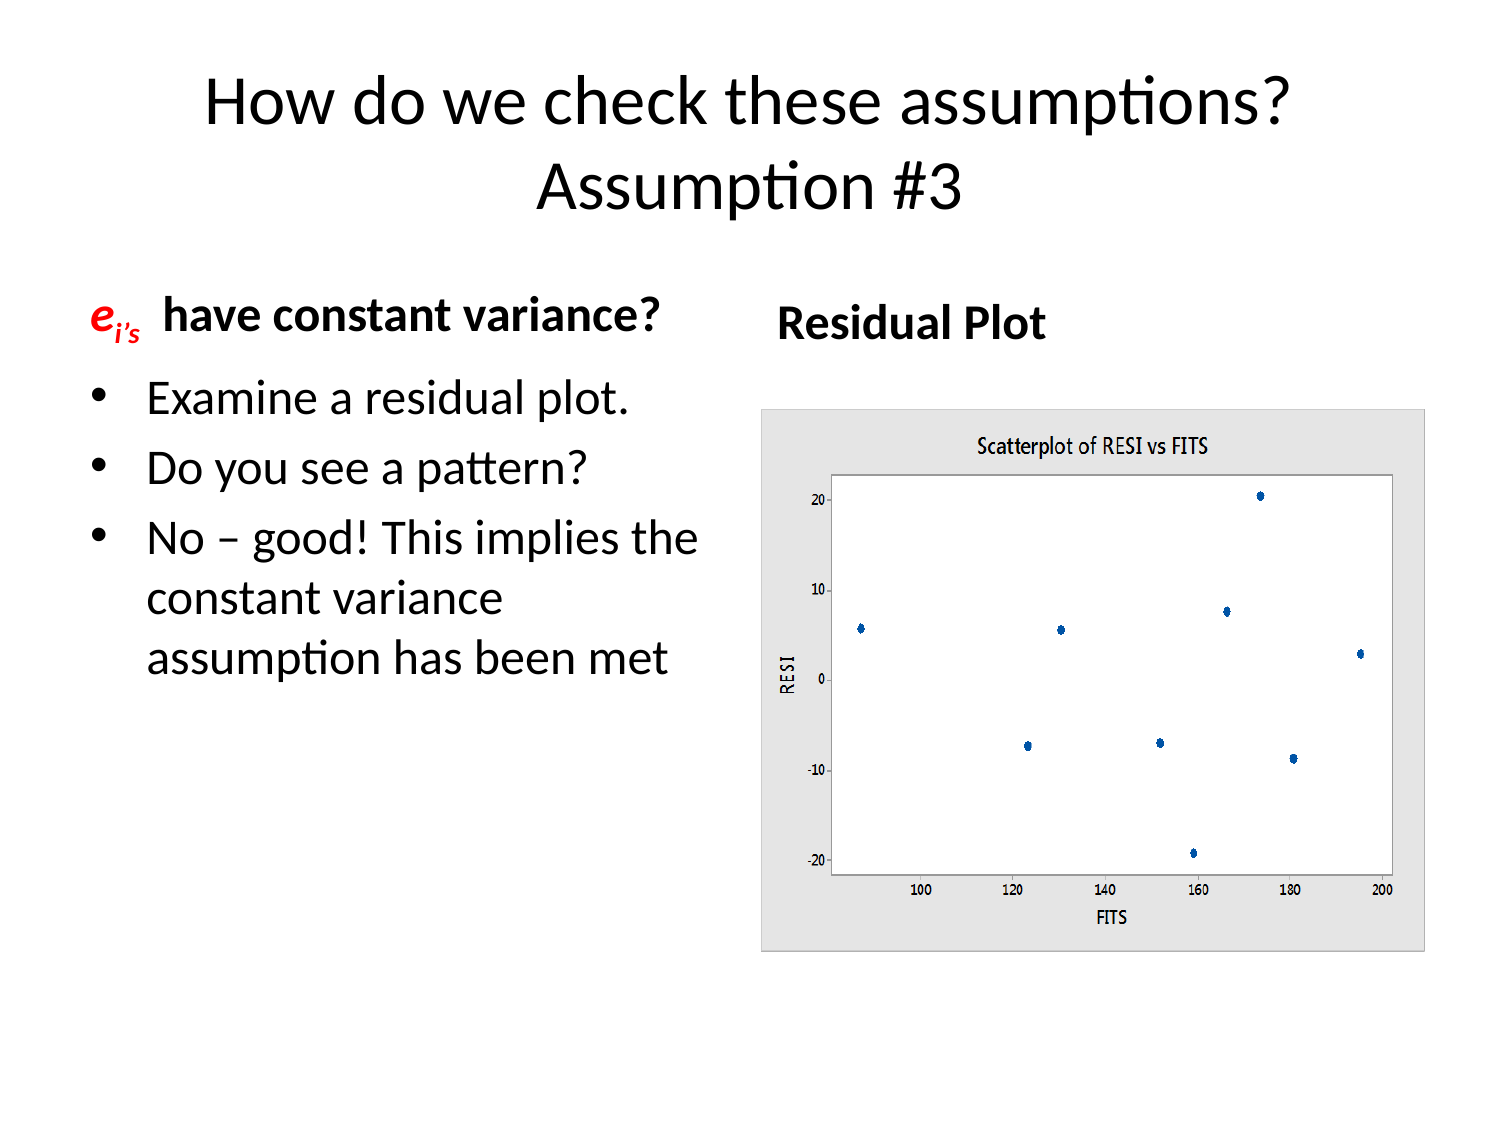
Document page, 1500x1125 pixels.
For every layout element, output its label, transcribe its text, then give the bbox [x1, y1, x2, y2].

list Residual Plot [761, 251, 1425, 357]
list ei’s have constant variance? [75, 251, 738, 356]
list Examine a residual plot. Do you see a pattern? No – good! This implies the constant variance assumption has been met [75, 356, 738, 1005]
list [761, 409, 1426, 953]
title How do we check these assumptions? Assumption #3 [75, 45, 1425, 233]
